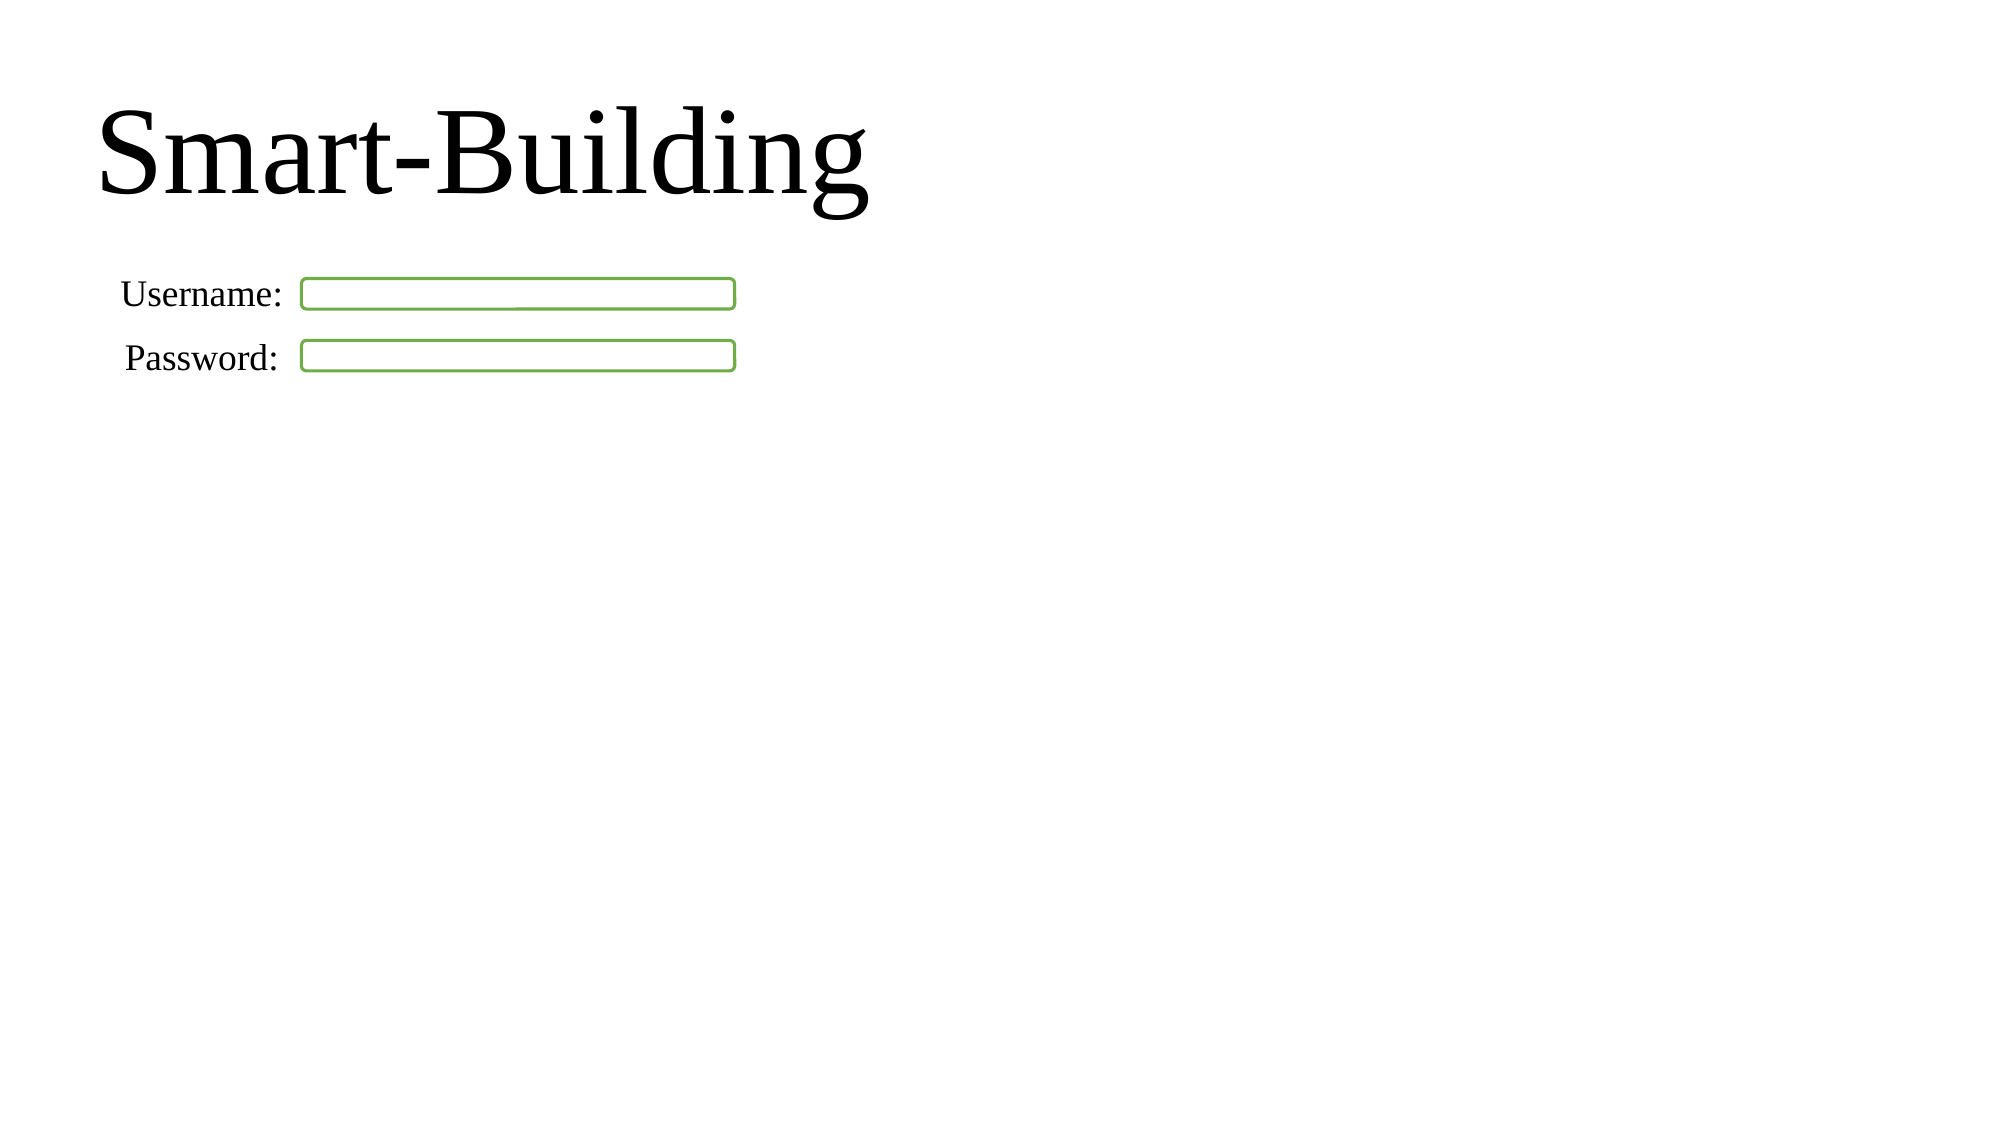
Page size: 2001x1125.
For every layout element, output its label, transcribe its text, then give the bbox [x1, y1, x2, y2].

text_box Password: [110, 325, 294, 386]
title Smart-Building [79, 44, 1585, 229]
text_box [300, 339, 736, 372]
text_box Username: [105, 261, 299, 322]
text_box [300, 277, 736, 311]
